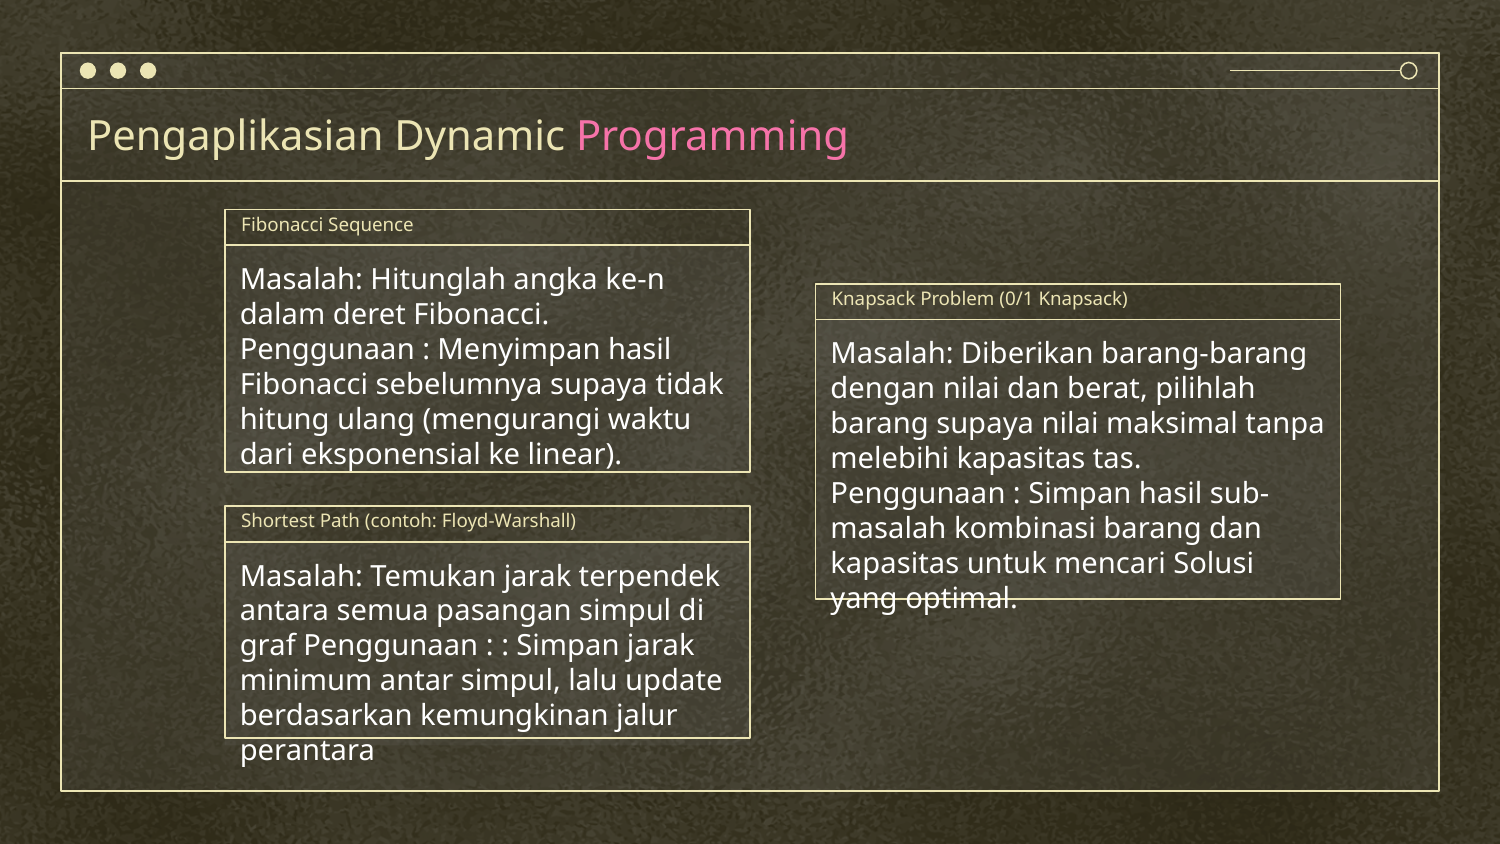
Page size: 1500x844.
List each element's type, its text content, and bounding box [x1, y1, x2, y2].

text_box Pengaplikasian Dynamic Programming [72, 98, 1500, 169]
text_box Masalah: Diberikan barang-barang dengan nilai dan berat, pilihlah barang supaya nilai maksimal tanpa melebihi kapasitas tas. Penggunaan : Simpan hasil sub-masalah kombinasi barang dan kapasitas untuk mencari Solusi yang optimal. [815, 320, 1341, 599]
text_box [224, 505, 750, 542]
subtitle Masalah: Hitunglah angka ke-n dalam deret Fibonacci. Penggunaan : Menyimpan hasil Fibonacci sebelumnya supaya tidak hitung ulang (mengurangi waktu dari eksponensial ke linear). [224, 245, 751, 473]
text_box Masalah: Temukan jarak terpendek antara semua pasangan simpul di graf Penggunaan : : Simpan jarak minimum antar simpul, lalu update berdasarkan kemungkinan jalur perantara [224, 542, 750, 739]
text_box [815, 283, 1341, 320]
text_box [224, 739, 750, 746]
text_box [224, 209, 750, 246]
